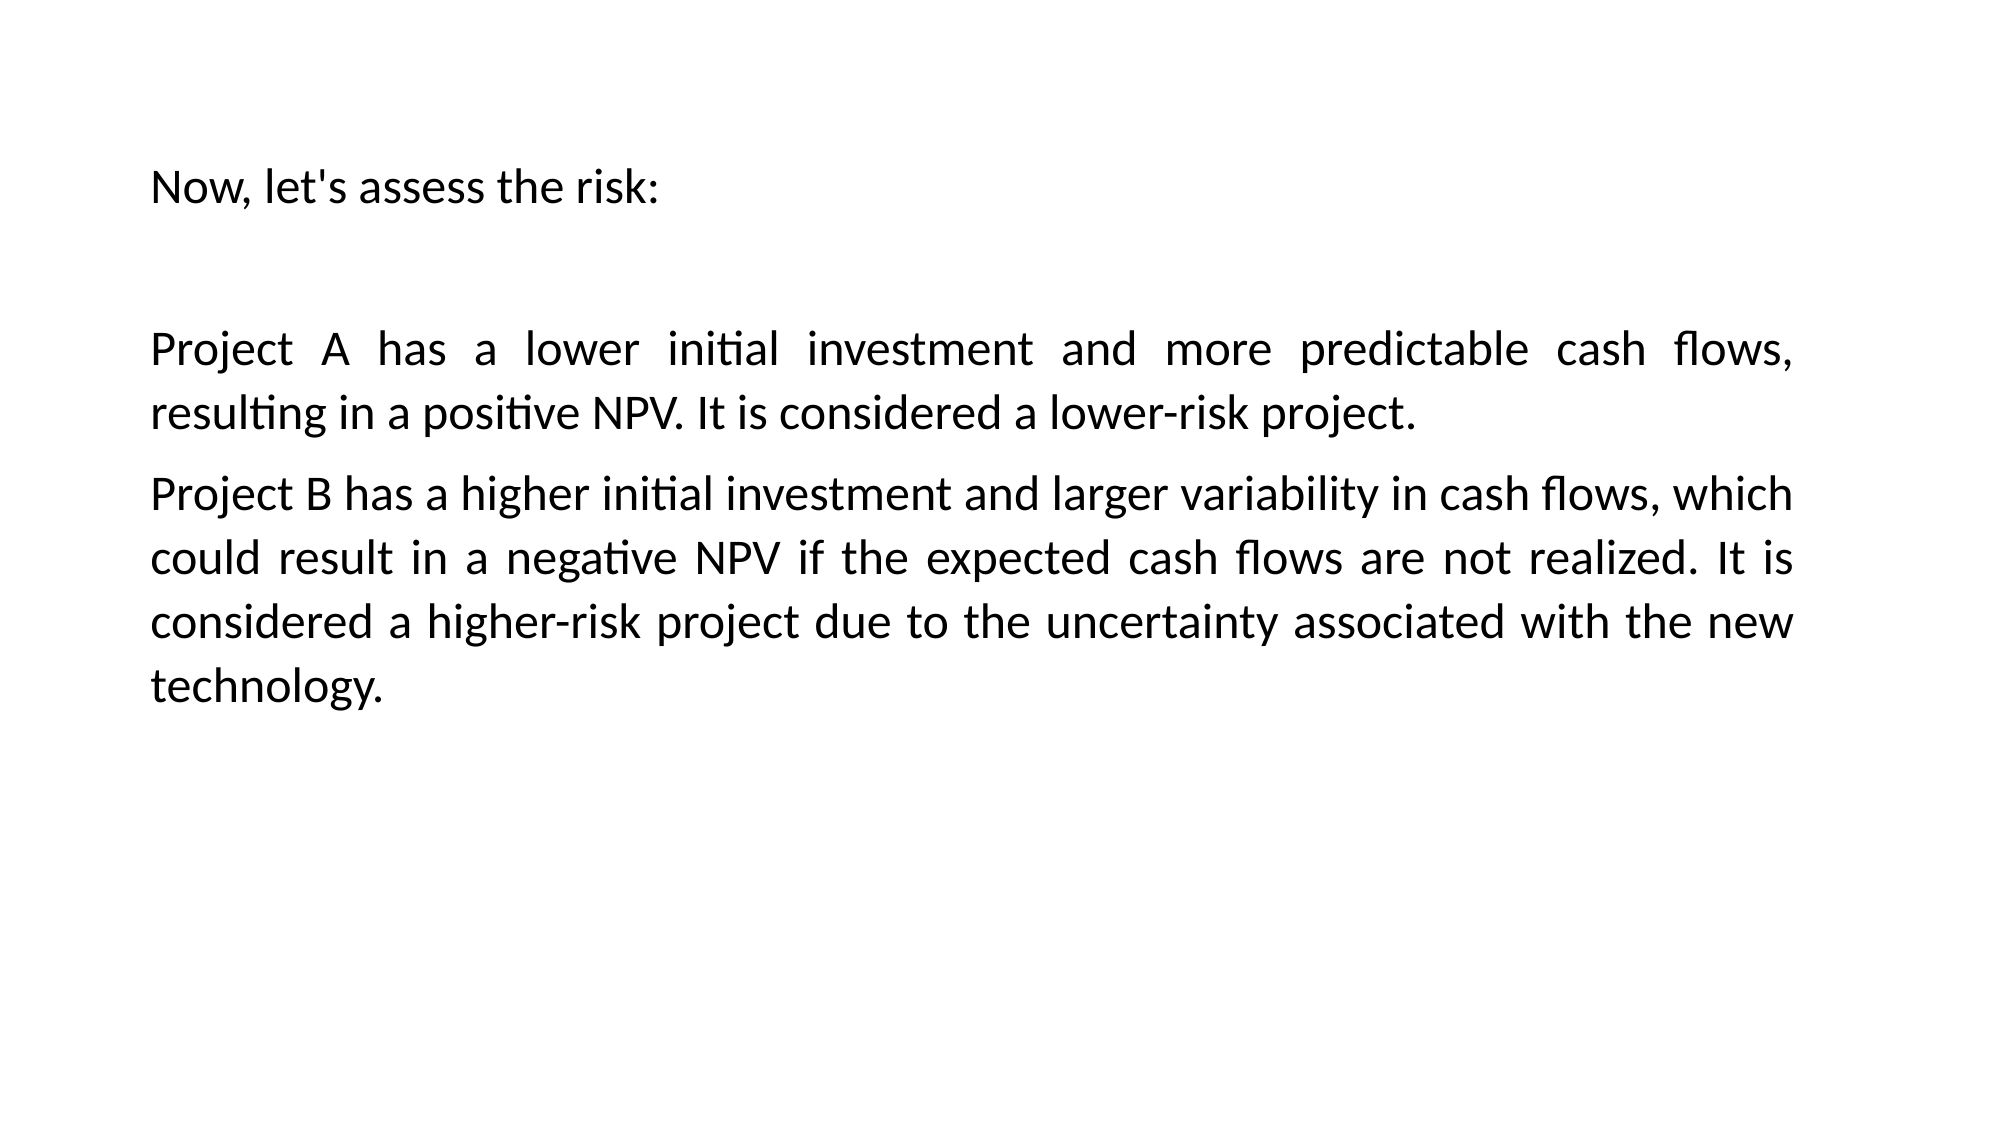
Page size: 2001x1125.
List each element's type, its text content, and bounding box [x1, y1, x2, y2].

text_box Now, let's assess the risk: Project A has a lower initial investment and more predictable cash flows, resulting in a positive NPV. It is considered a lower-risk project. Project B has a higher initial investment and larger variability in cash flows, which could result in a negative NPV if the expected cash flows are not realized. It is considered a higher-risk project due to the uncertainty associated with the new technology. [135, 141, 1810, 797]
